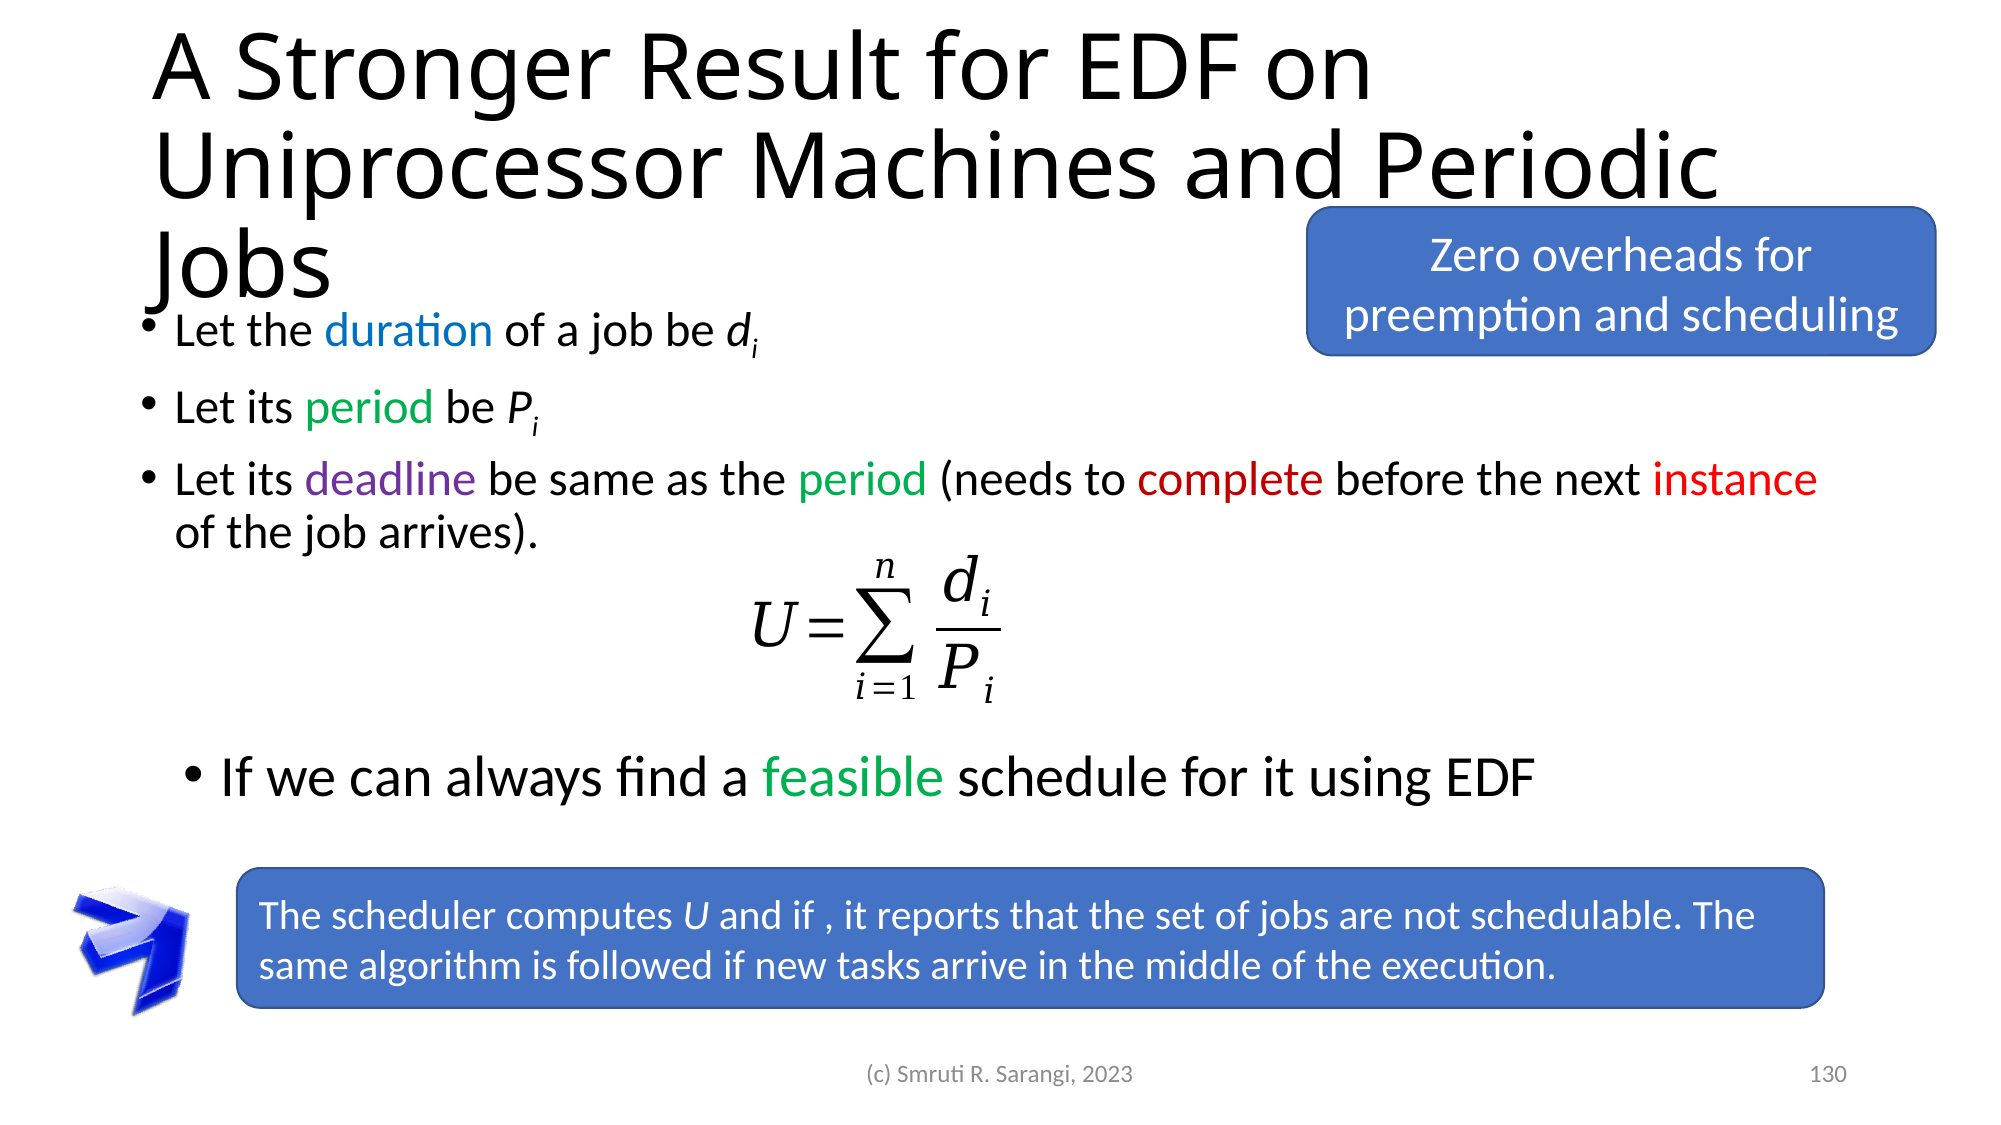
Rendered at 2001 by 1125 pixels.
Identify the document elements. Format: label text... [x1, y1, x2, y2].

picture [26, 834, 226, 1033]
slide_number 130 [1412, 1042, 1863, 1103]
list Let the duration of a job be di Let its period be Pi Let its deadline be same as the period (needs to complete before the next instance of the job arrives). [125, 290, 1851, 569]
title A Stronger Result for EDF on Uniprocessor Machines and Periodic Jobs [137, 59, 1863, 278]
text_box Zero overheads for preemption and scheduling [1306, 206, 1937, 357]
footer (c) Smruti R. Sarangi, 2023 [662, 1042, 1338, 1103]
